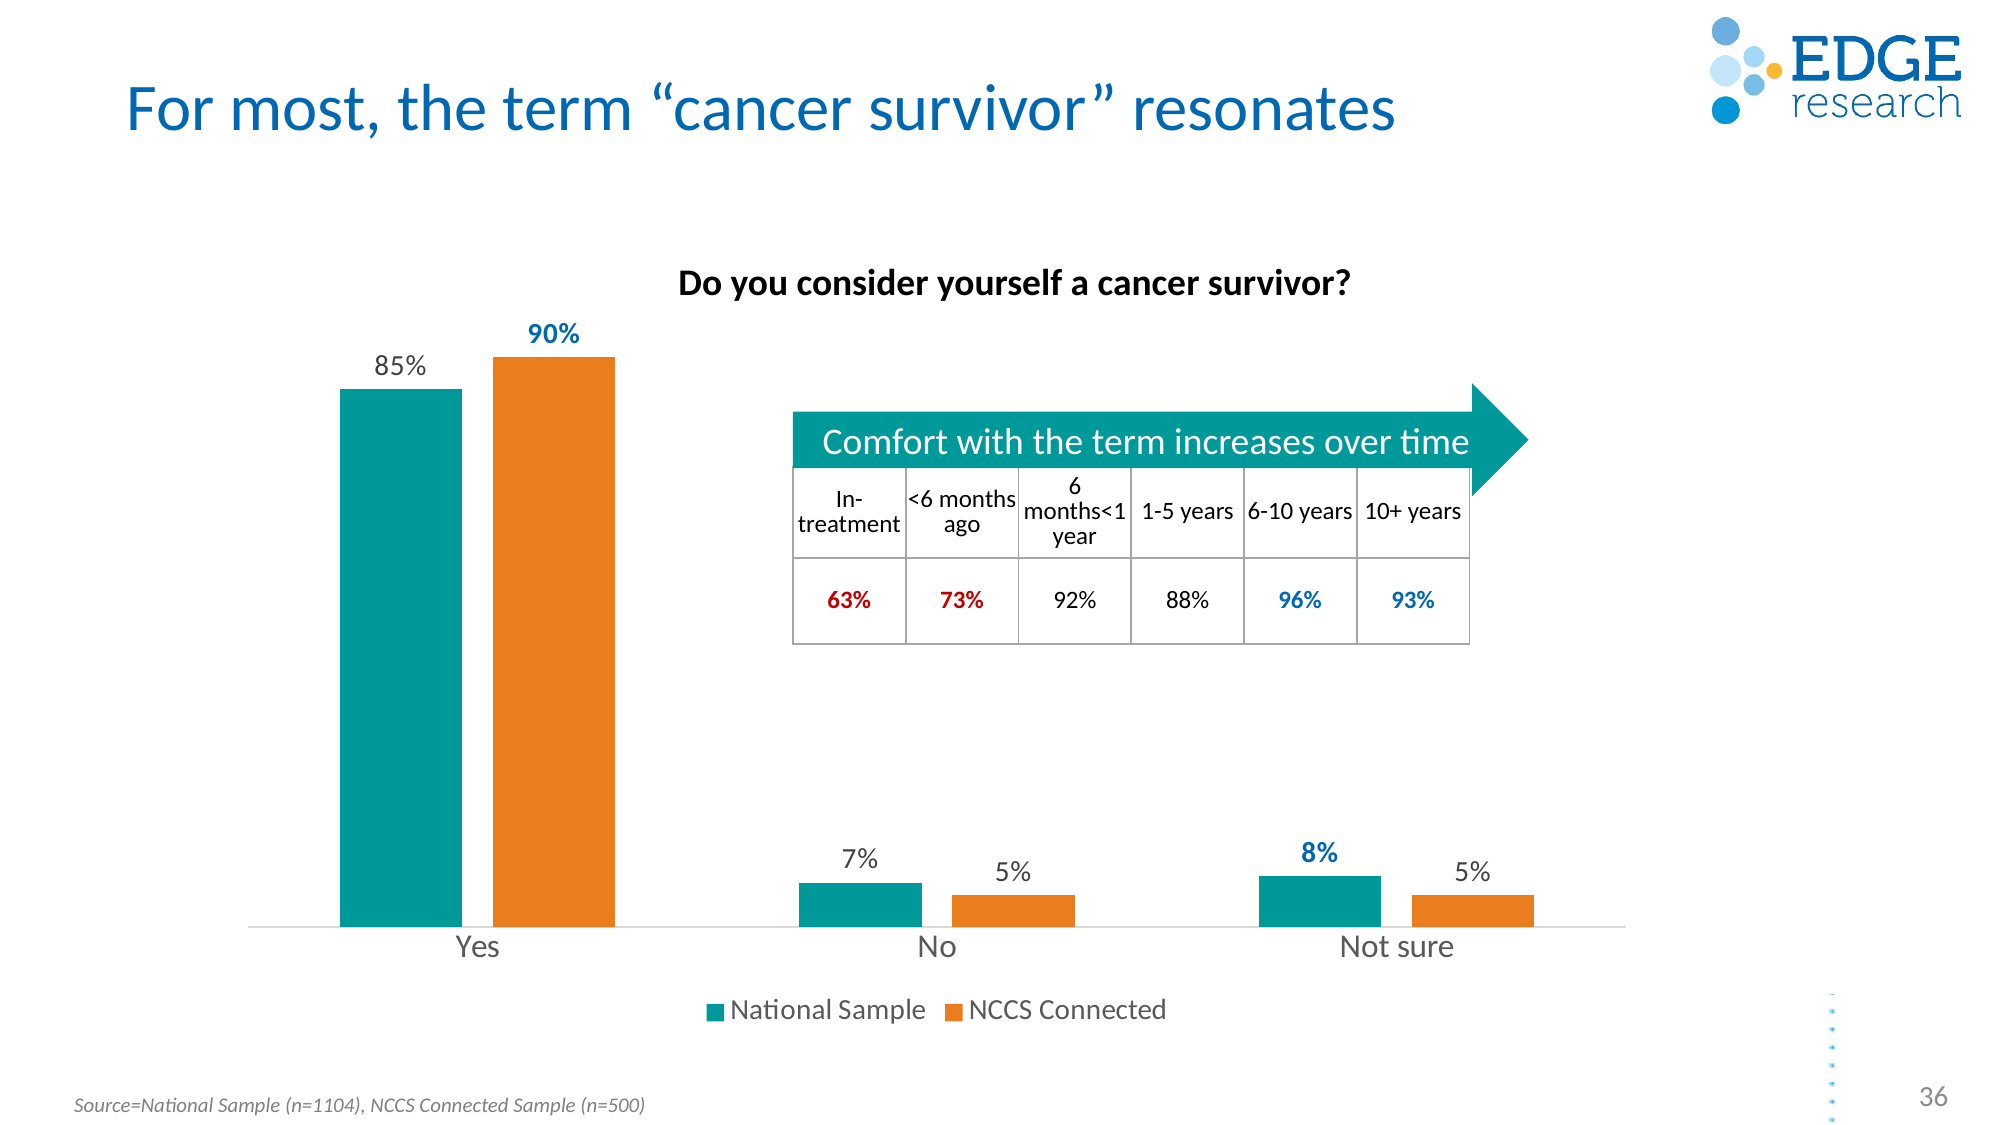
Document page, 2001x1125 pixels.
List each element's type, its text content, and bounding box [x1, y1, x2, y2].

slide_number 36 [1816, 1065, 1964, 1125]
chart [218, 278, 1656, 1034]
picture [1710, 17, 1961, 124]
text_box Do you consider yourself a cancer survivor? [603, 250, 1428, 278]
title For most, the term “cancer survivor” resonates [111, 29, 1679, 189]
text_box Source=National Sample (n=1104), NCCS Connected Sample (n=500) [59, 1084, 823, 1125]
picture [1825, 994, 1845, 1065]
